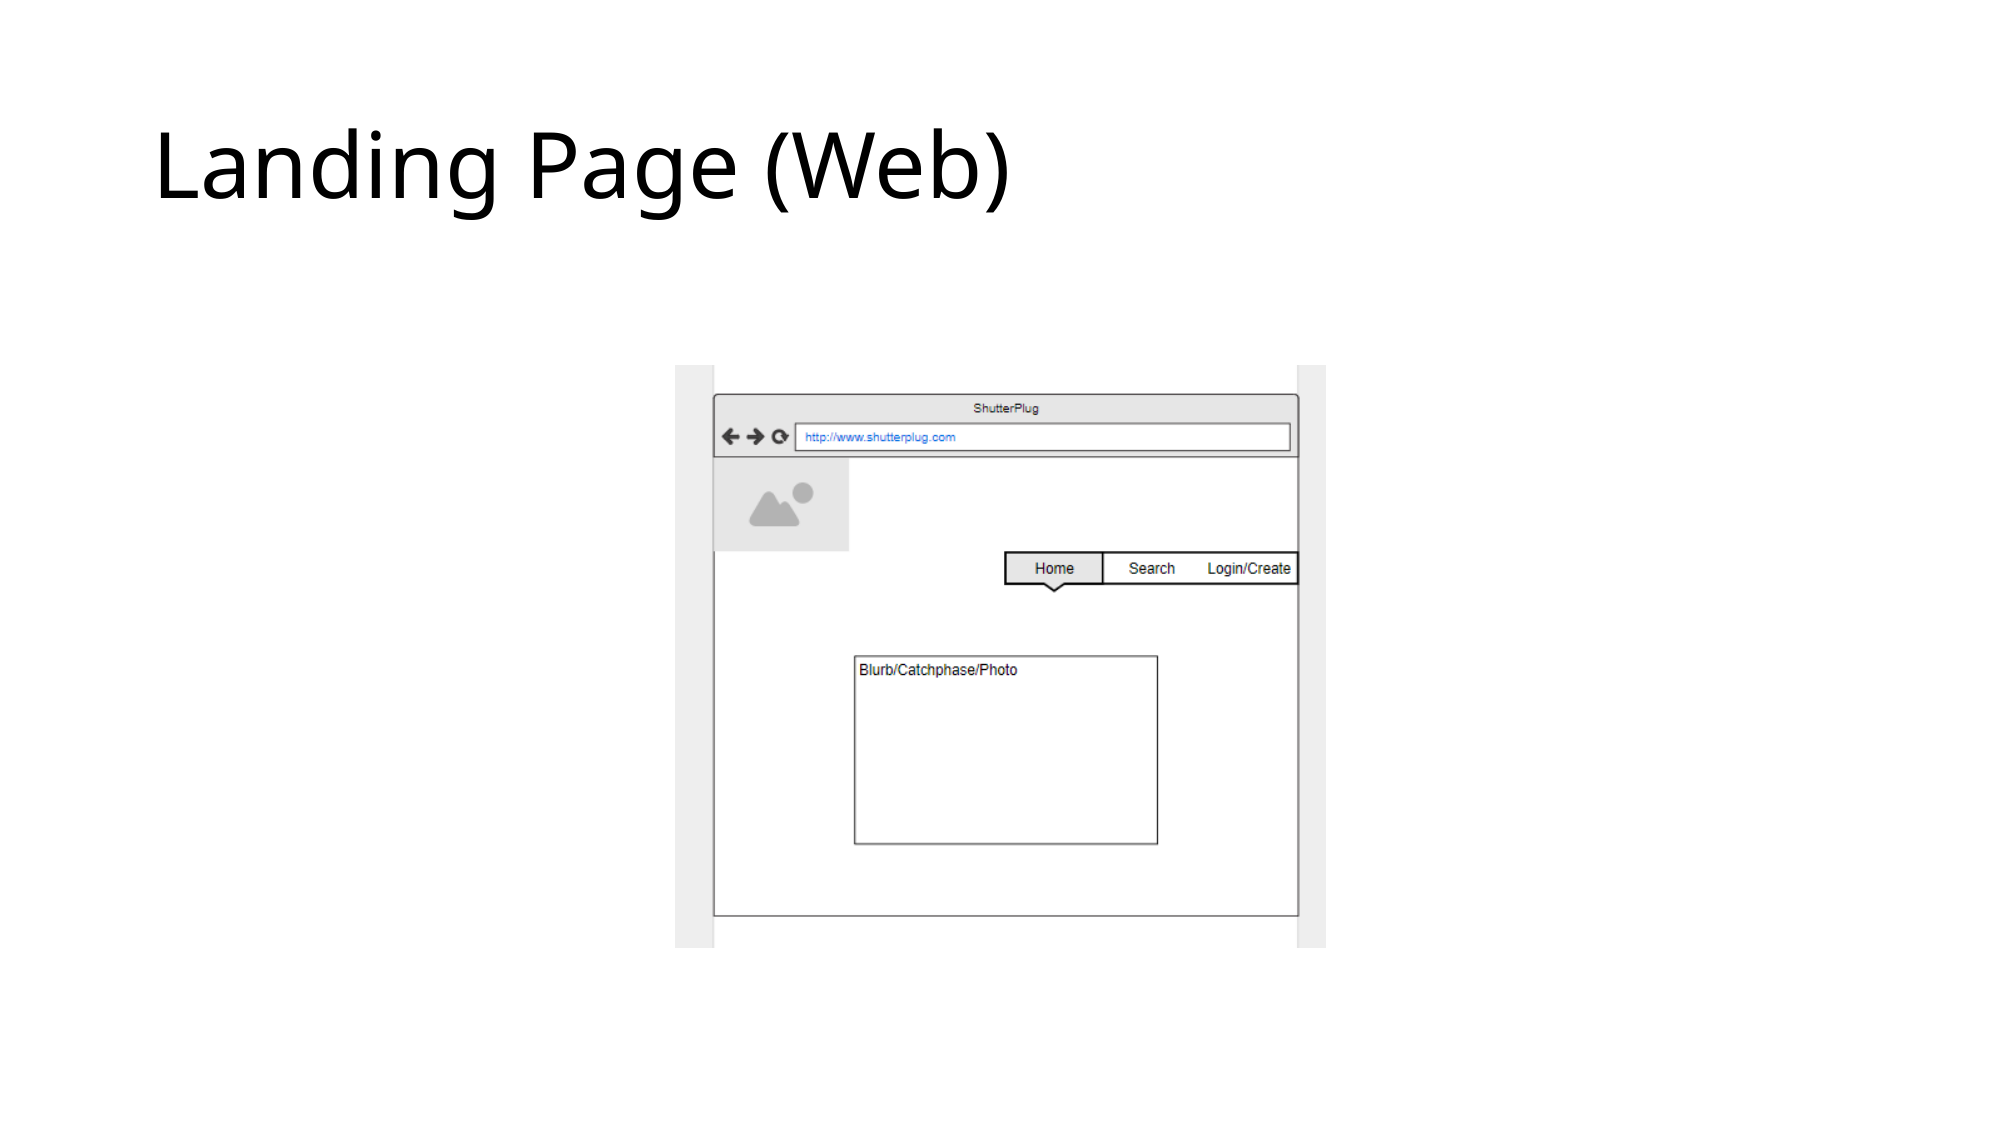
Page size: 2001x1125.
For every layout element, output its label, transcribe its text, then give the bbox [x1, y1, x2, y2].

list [674, 365, 1325, 948]
title Landing Page (Web) [137, 59, 1863, 278]
